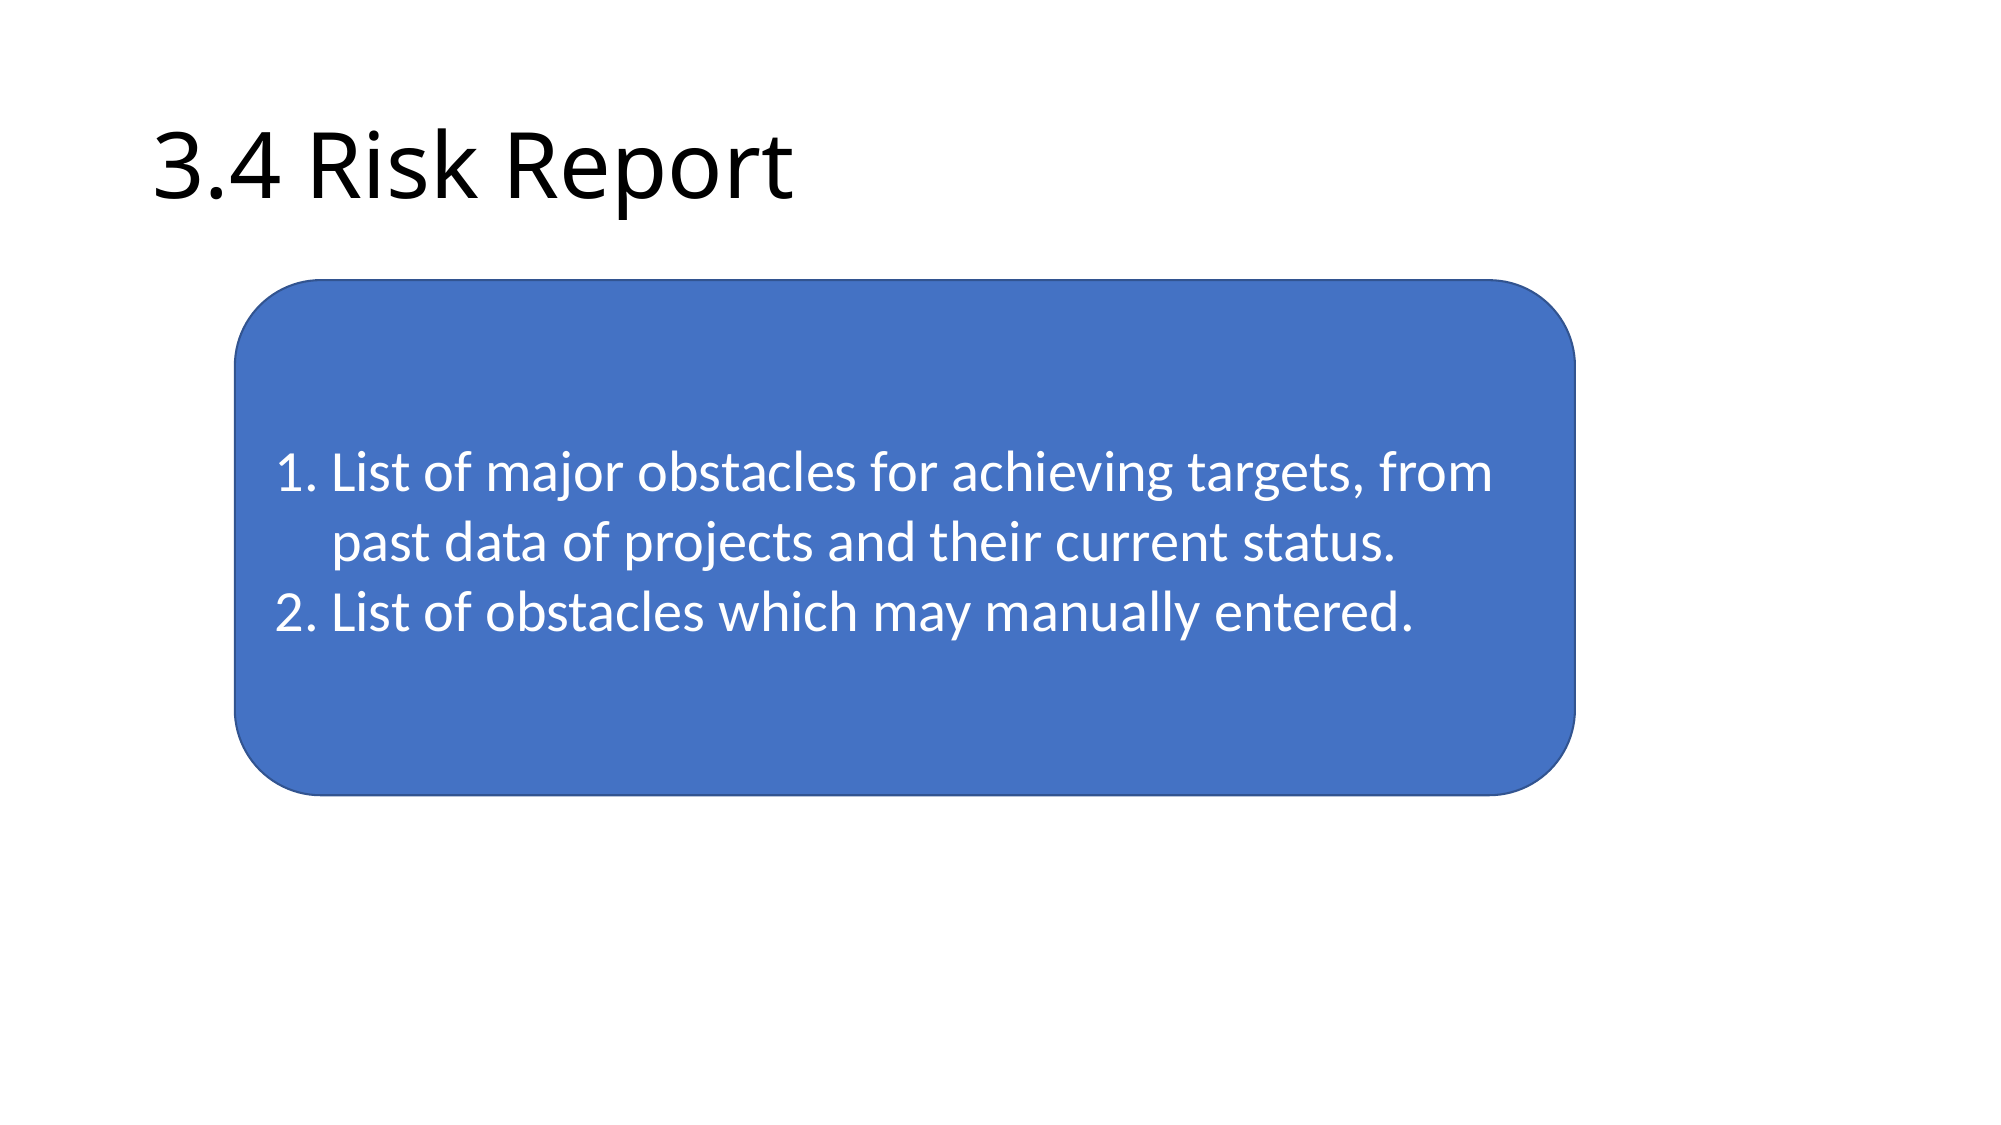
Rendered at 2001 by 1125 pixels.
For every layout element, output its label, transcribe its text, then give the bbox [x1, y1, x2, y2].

title 3.4 Risk Report [137, 59, 1863, 278]
text_box List of major obstacles for achieving targets, from past data of projects and their current status. List of obstacles which may manually entered. [233, 279, 1576, 797]
